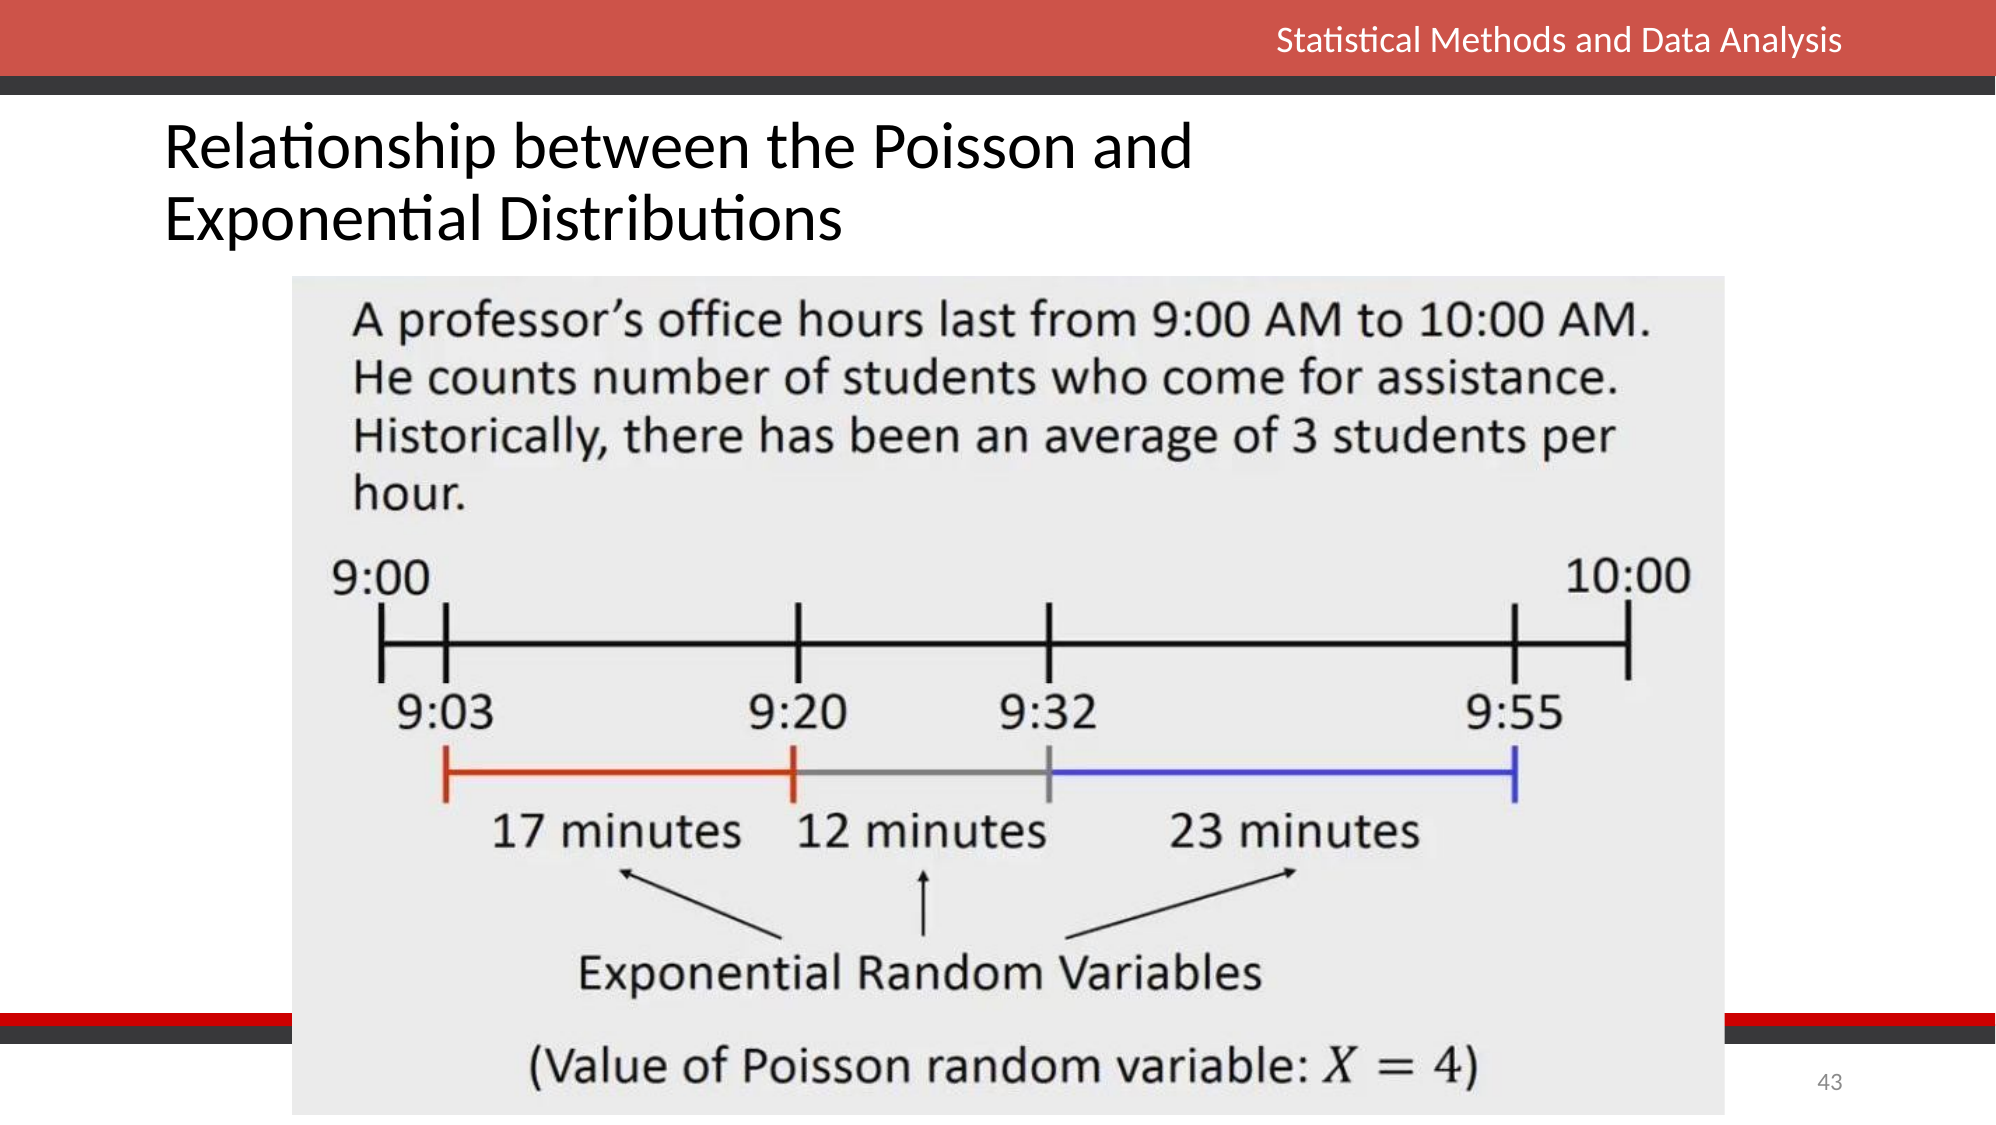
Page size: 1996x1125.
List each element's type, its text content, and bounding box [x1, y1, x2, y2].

text_box [292, 276, 1725, 1115]
picture [0, 1027, 292, 1044]
slide_number 43 [1755, 1057, 1858, 1103]
picture [1725, 1027, 1996, 1044]
picture [0, 76, 1996, 95]
title Relationship between the Poisson and Exponential Distributions [149, 115, 1364, 250]
